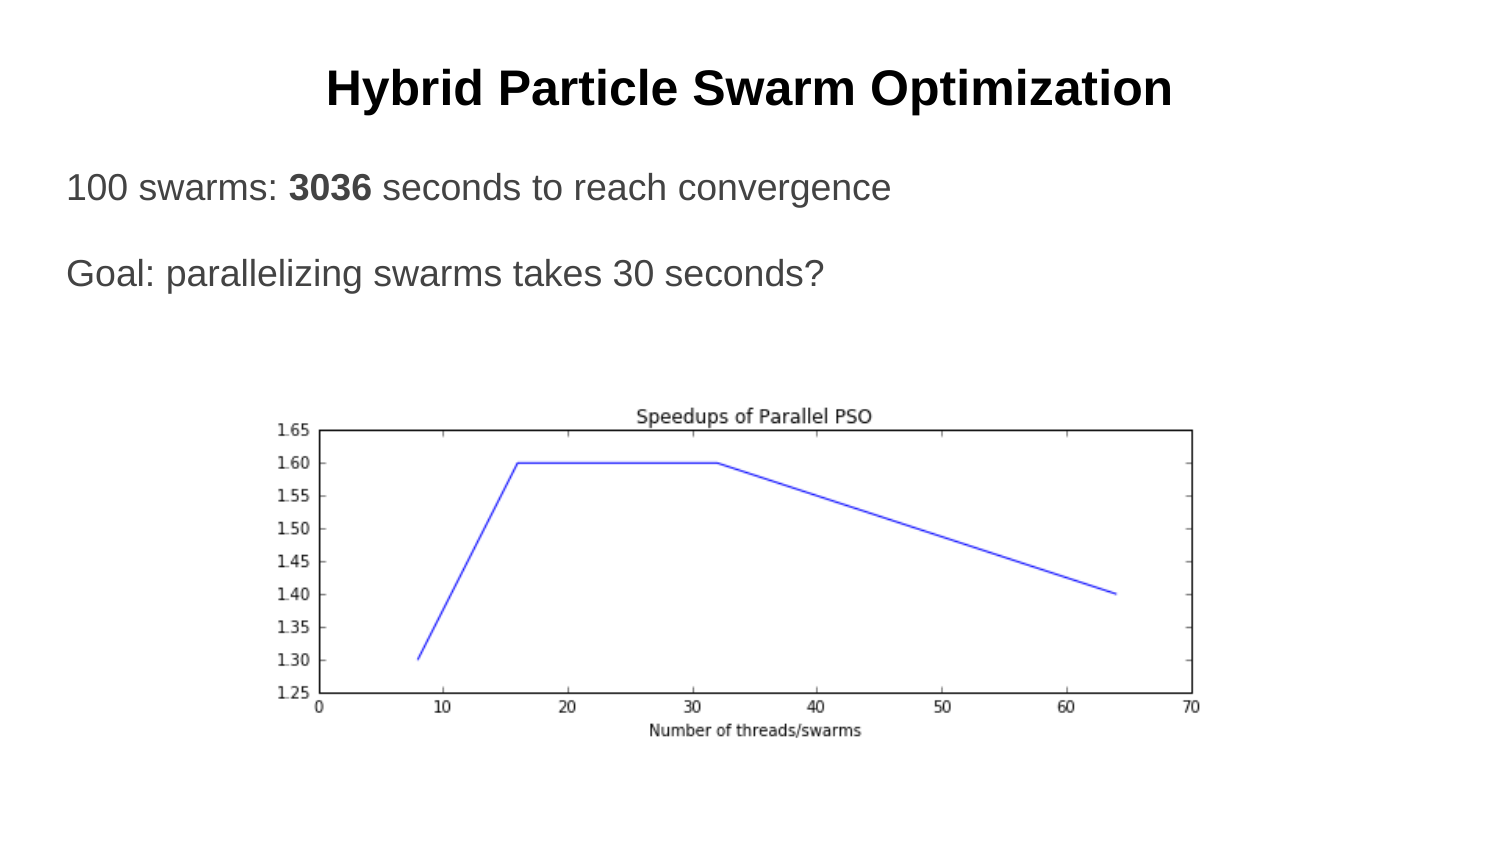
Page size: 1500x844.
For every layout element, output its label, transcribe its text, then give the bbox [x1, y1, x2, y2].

title Hybrid Particle Swarm Optimization [51, 40, 1449, 135]
list 100 swarms: 3036 seconds to reach convergence Goal: parallelizing swarms takes 30 seconds? [51, 141, 1449, 703]
picture [265, 397, 1212, 750]
